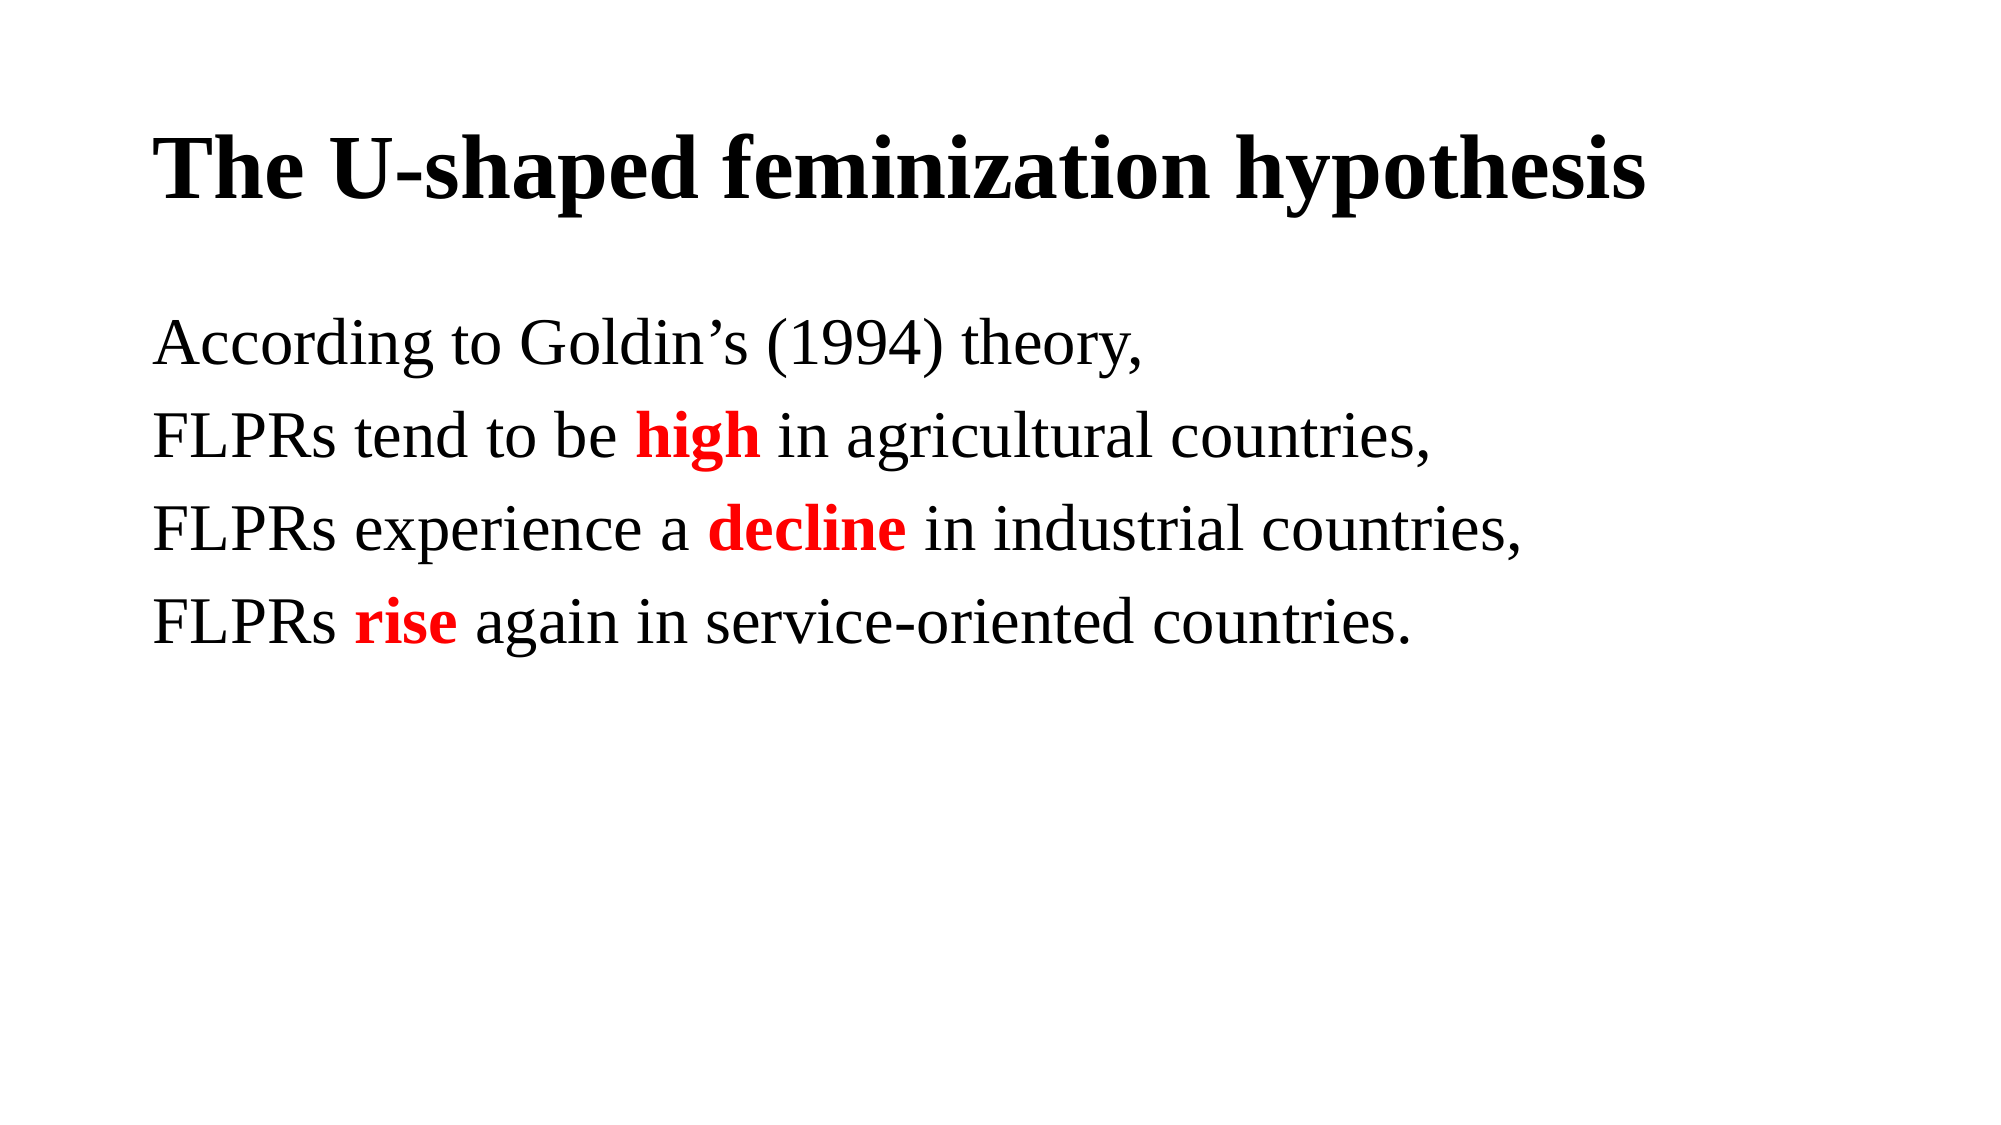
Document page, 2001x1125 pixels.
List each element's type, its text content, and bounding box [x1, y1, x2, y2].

list According to Goldin’s (1994) theory, FLPRs tend to be high in agricultural countries, FLPRs experience a decline in industrial countries, FLPRs rise again in service-oriented countries. [137, 299, 1863, 1014]
title The U-shaped feminization hypothesis [137, 59, 1863, 278]
